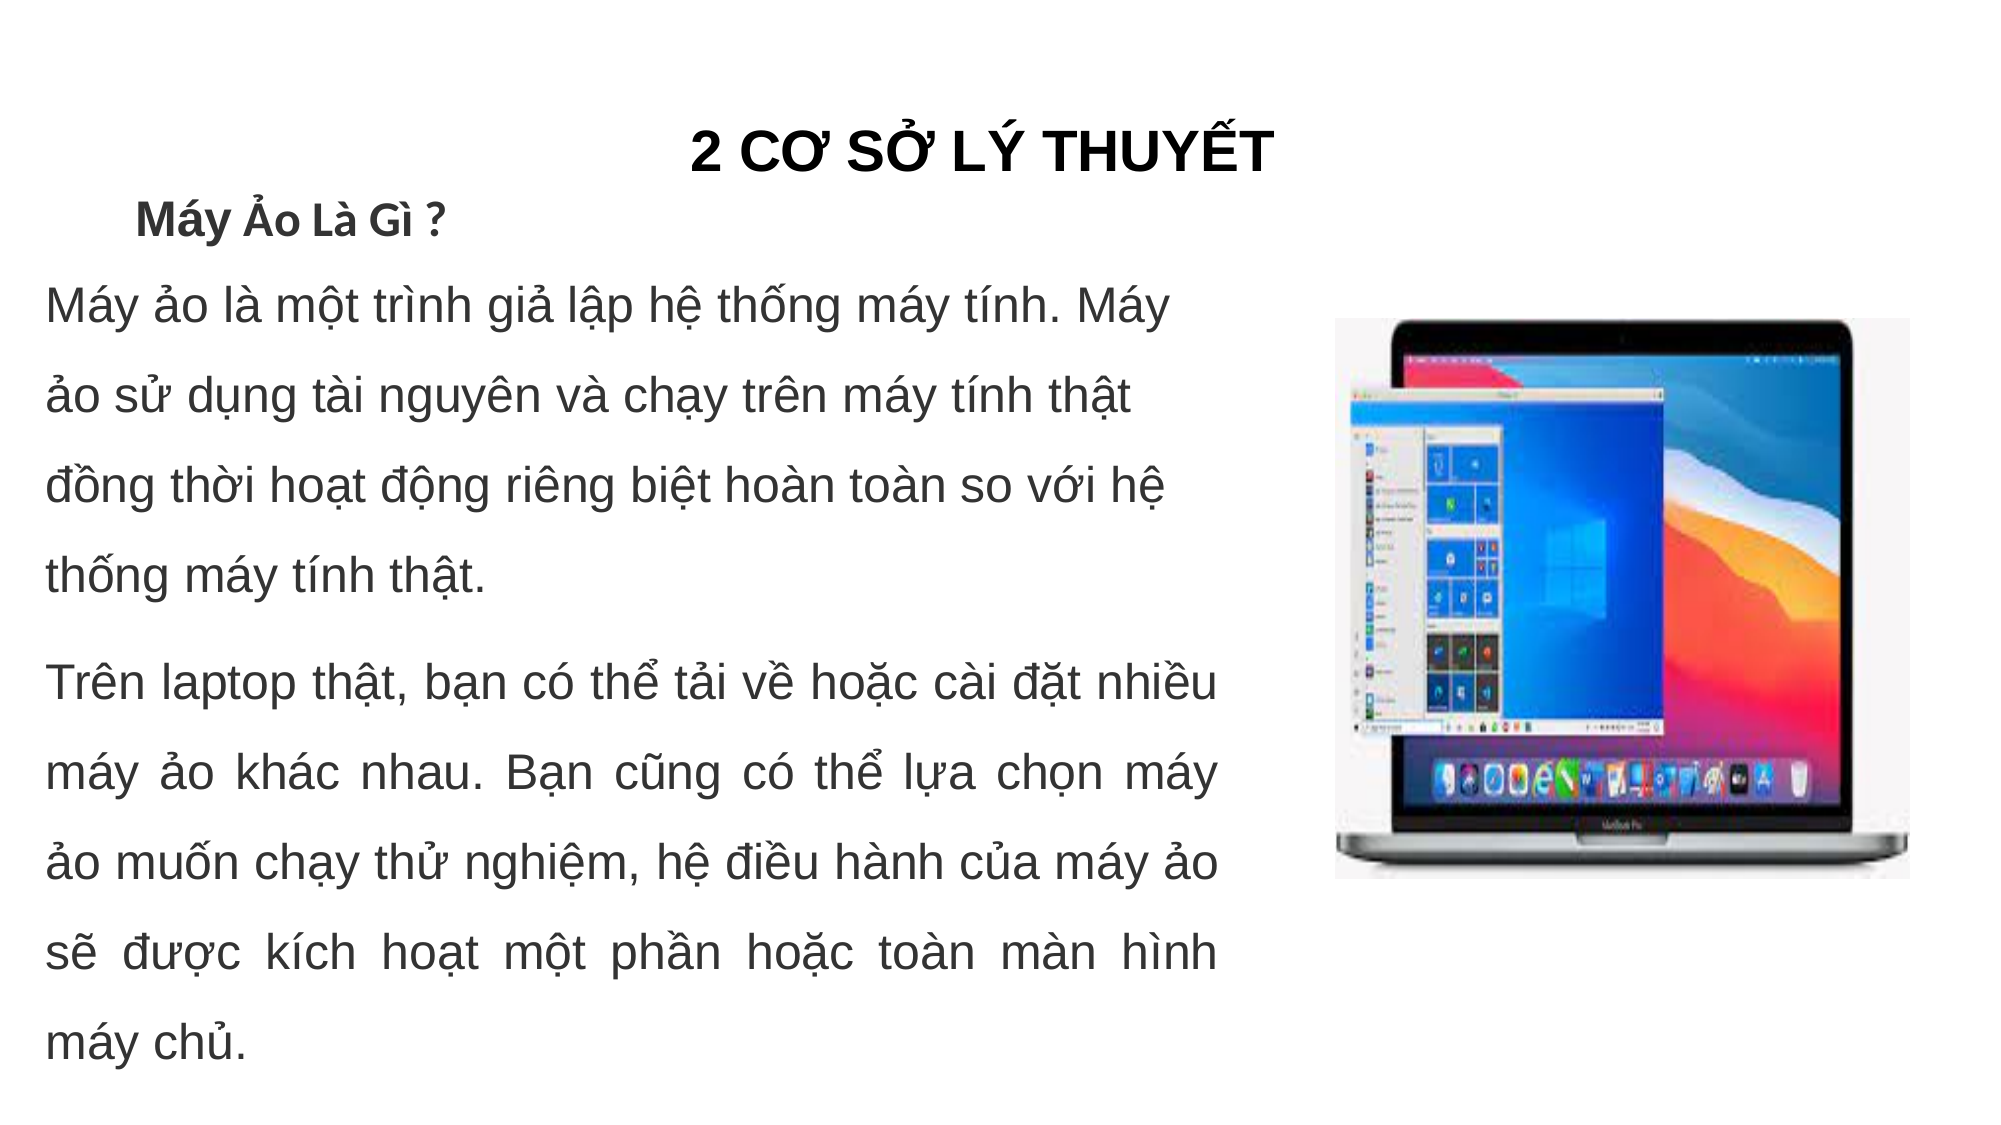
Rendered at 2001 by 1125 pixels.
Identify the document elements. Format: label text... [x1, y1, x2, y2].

text_box 2 CƠ SỞ LÝ THUYẾT [675, 70, 1290, 191]
text_box Máy Ảo Là Gì ? [120, 178, 464, 235]
picture [1335, 318, 1910, 879]
text_box Máy ảo là một trình giả lập hệ thống máy tính. Máy ảo sử dụng tài nguyên và chạy trên máy tính thật đồng thời hoạt động riêng biệt hoàn toàn so với hệ thống máy tính thật. Trên laptop thật, bạn có thể tải về hoặc cài đặt nhiều máy ảo khác nhau. Bạn cũng có thể lựa chọn máy ảo muốn chạy thử nghiệm, hệ điều hành của máy ảo sẽ được kích hoạt một phần hoặc toàn màn hình máy chủ. [30, 235, 1235, 1077]
